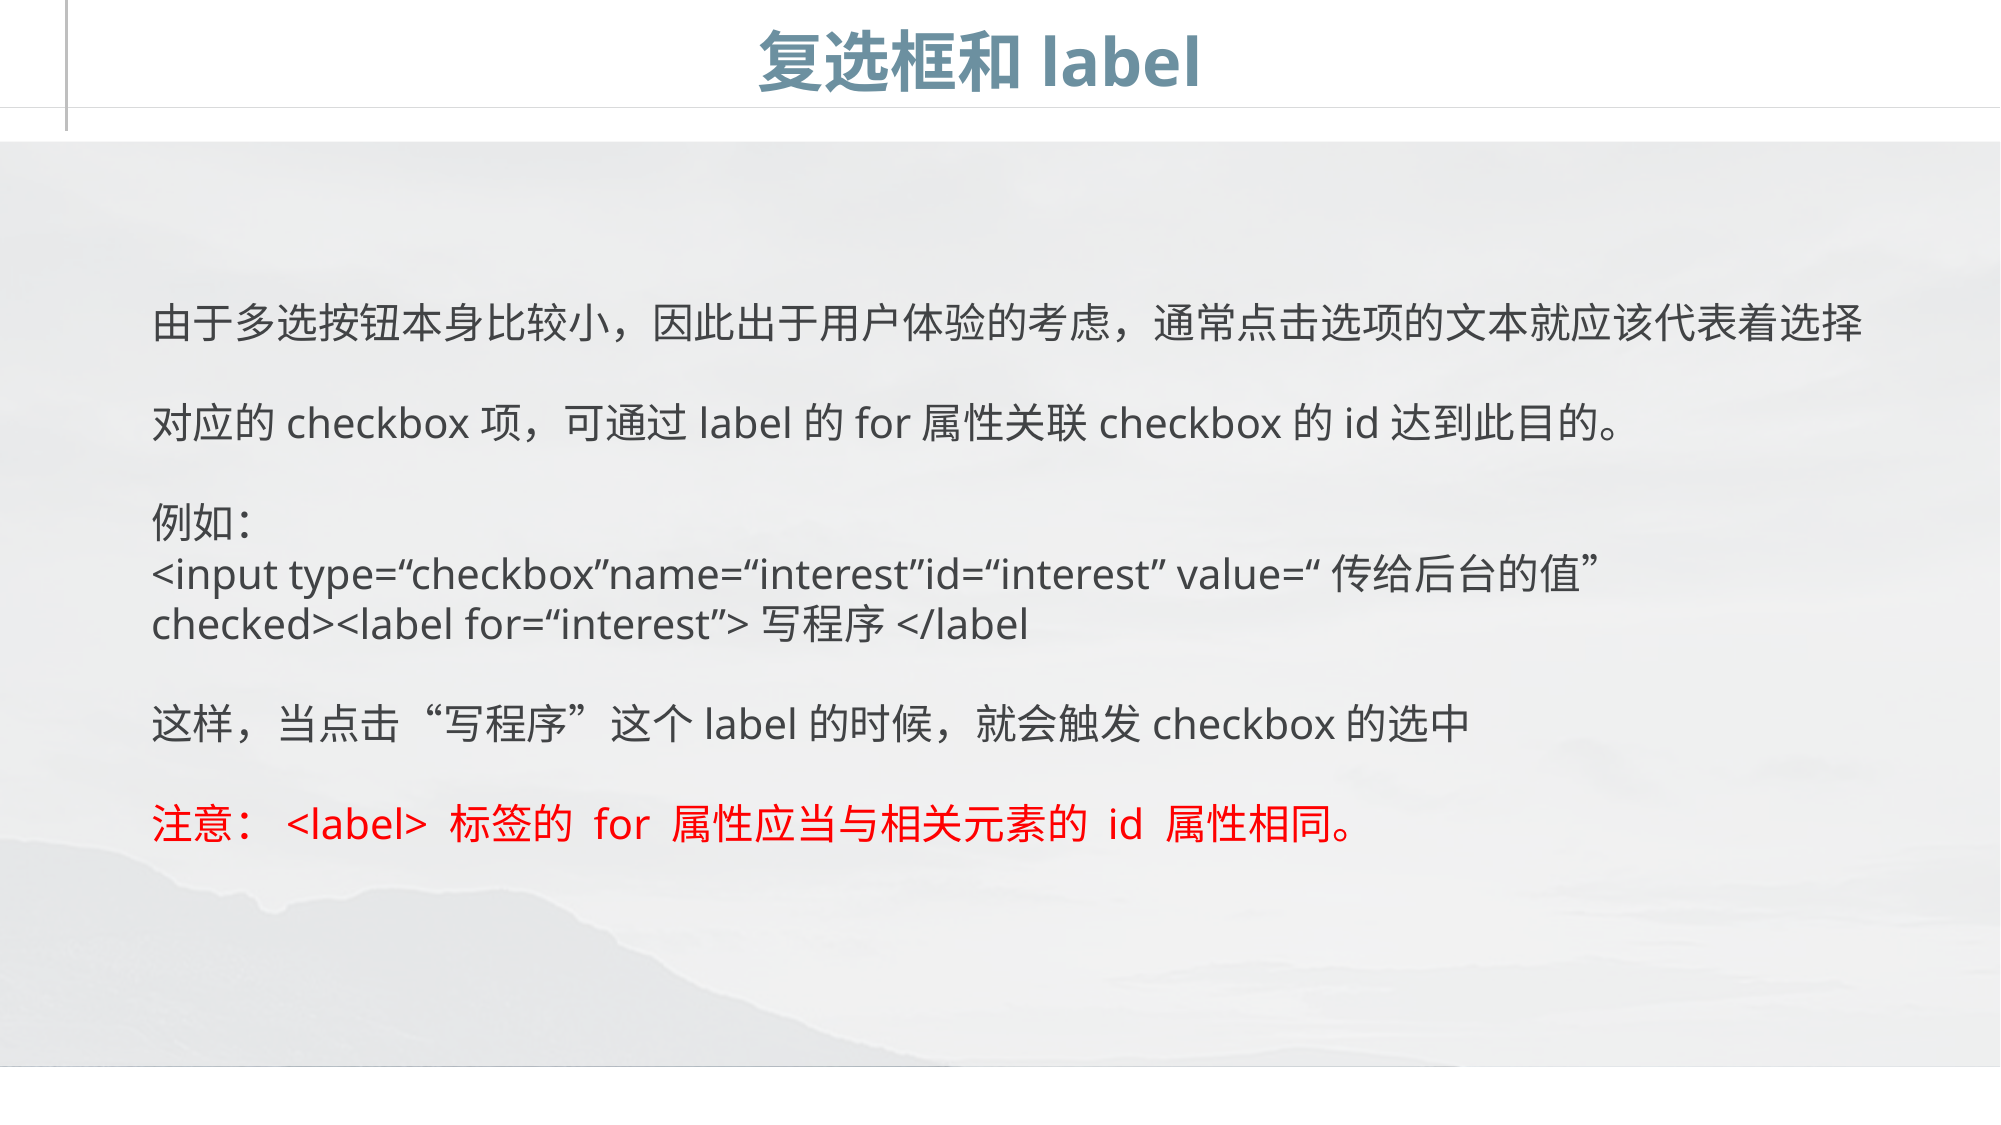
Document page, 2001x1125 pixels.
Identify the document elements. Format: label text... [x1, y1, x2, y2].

title 复选框和label [81, 15, 1879, 109]
text_box 由于多选按钮本身比较小，因此出于用户体验的考虑，通常点击选项的文本就应该代表着选择 对应的checkbox项，可通过label的for属性关联checkbox的id达到此目的。 例如： <input type=“checkbox”name=“interest”id=“interest” value=“传给后台的值” checked><label for=“interest”>写程序</label 这样，当点击“写程序”这个label的时候，就会触发checkbox的选中 注意：<label> 标签的 for 属性应当与相关元素的 id 属性相同。 [136, 289, 1912, 855]
